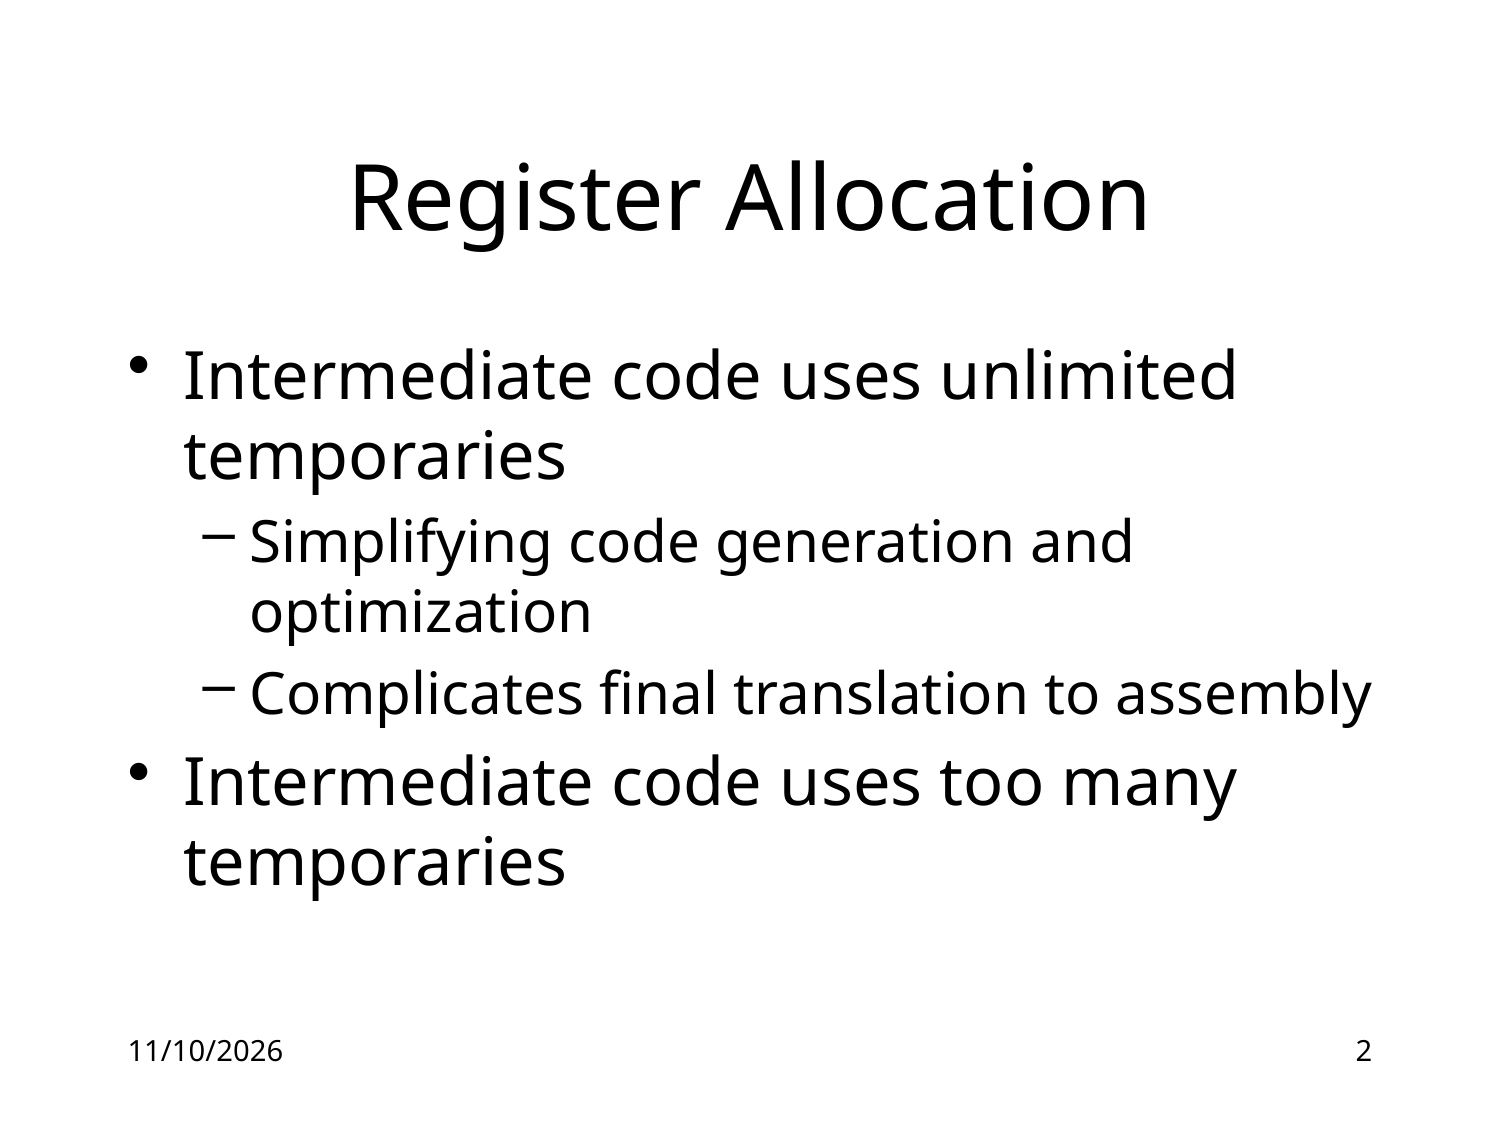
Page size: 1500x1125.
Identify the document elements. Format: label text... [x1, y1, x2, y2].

list Intermediate code uses unlimited temporaries Simplifying code generation and optimization Complicates final translation to assembly Intermediate code uses too many temporaries [112, 324, 1388, 1001]
title Register Allocation [112, 99, 1388, 288]
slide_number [112, 1024, 426, 1101]
slide_number 2 [1074, 1024, 1388, 1101]
